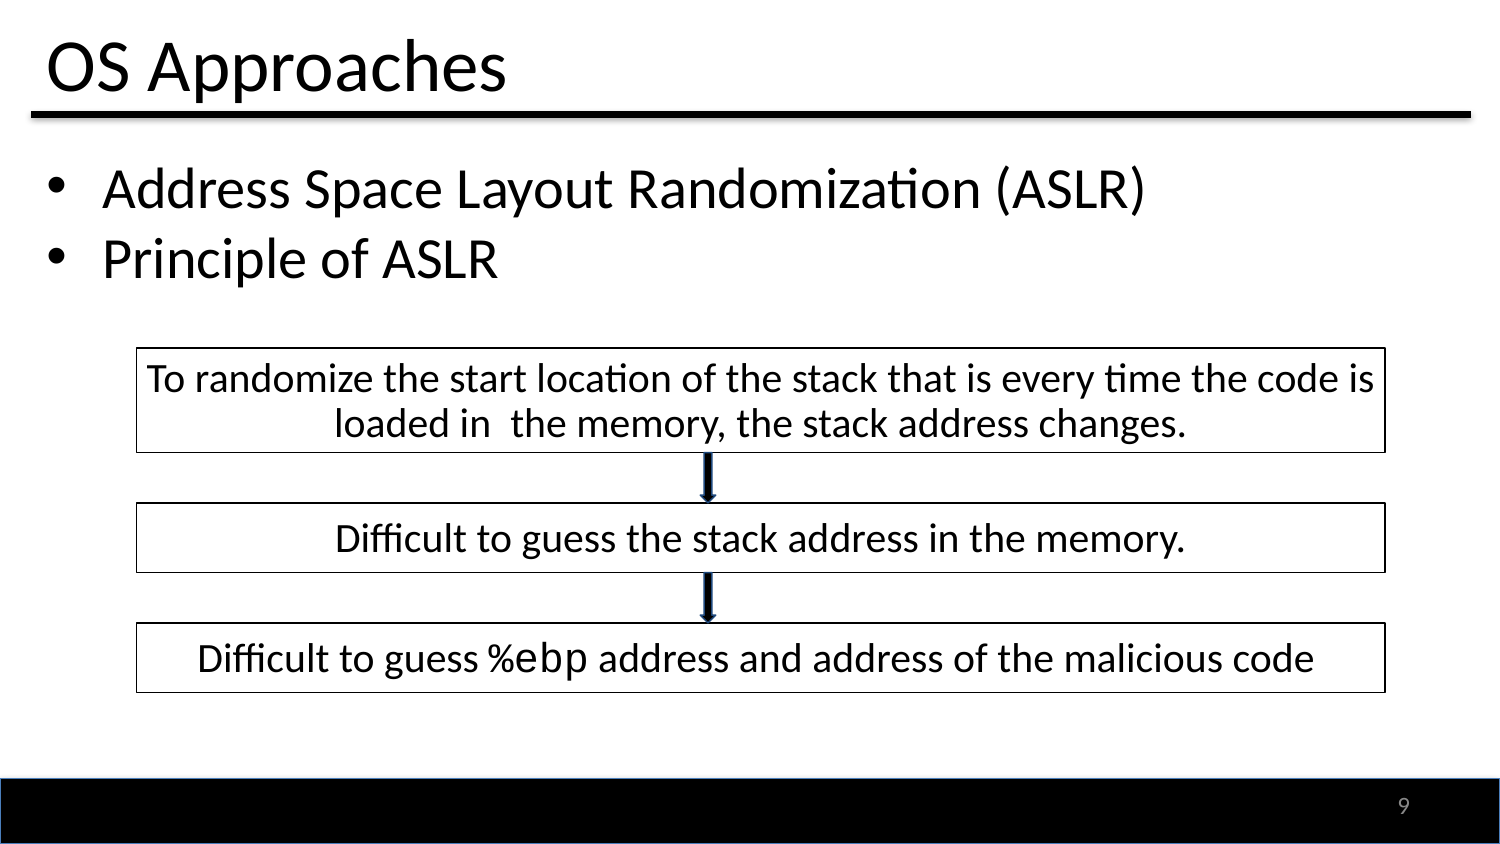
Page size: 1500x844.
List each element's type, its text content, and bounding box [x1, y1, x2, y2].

text_box Difficult to guess the stack address in the memory. [136, 502, 1386, 573]
text_box [700, 452, 716, 503]
text_box [700, 572, 716, 623]
text_box To randomize the start location of the stack that is every time the code is loaded in the memory, the stack address changes. [136, 348, 1386, 453]
slide_number 8 [1074, 782, 1425, 827]
title OS Approaches [31, 16, 1472, 106]
list Address Space Layout Randomization (ASLR) Principle of ASLR [31, 142, 1472, 760]
text_box Difficult to guess %ebp address and address of the malicious code [136, 622, 1386, 693]
